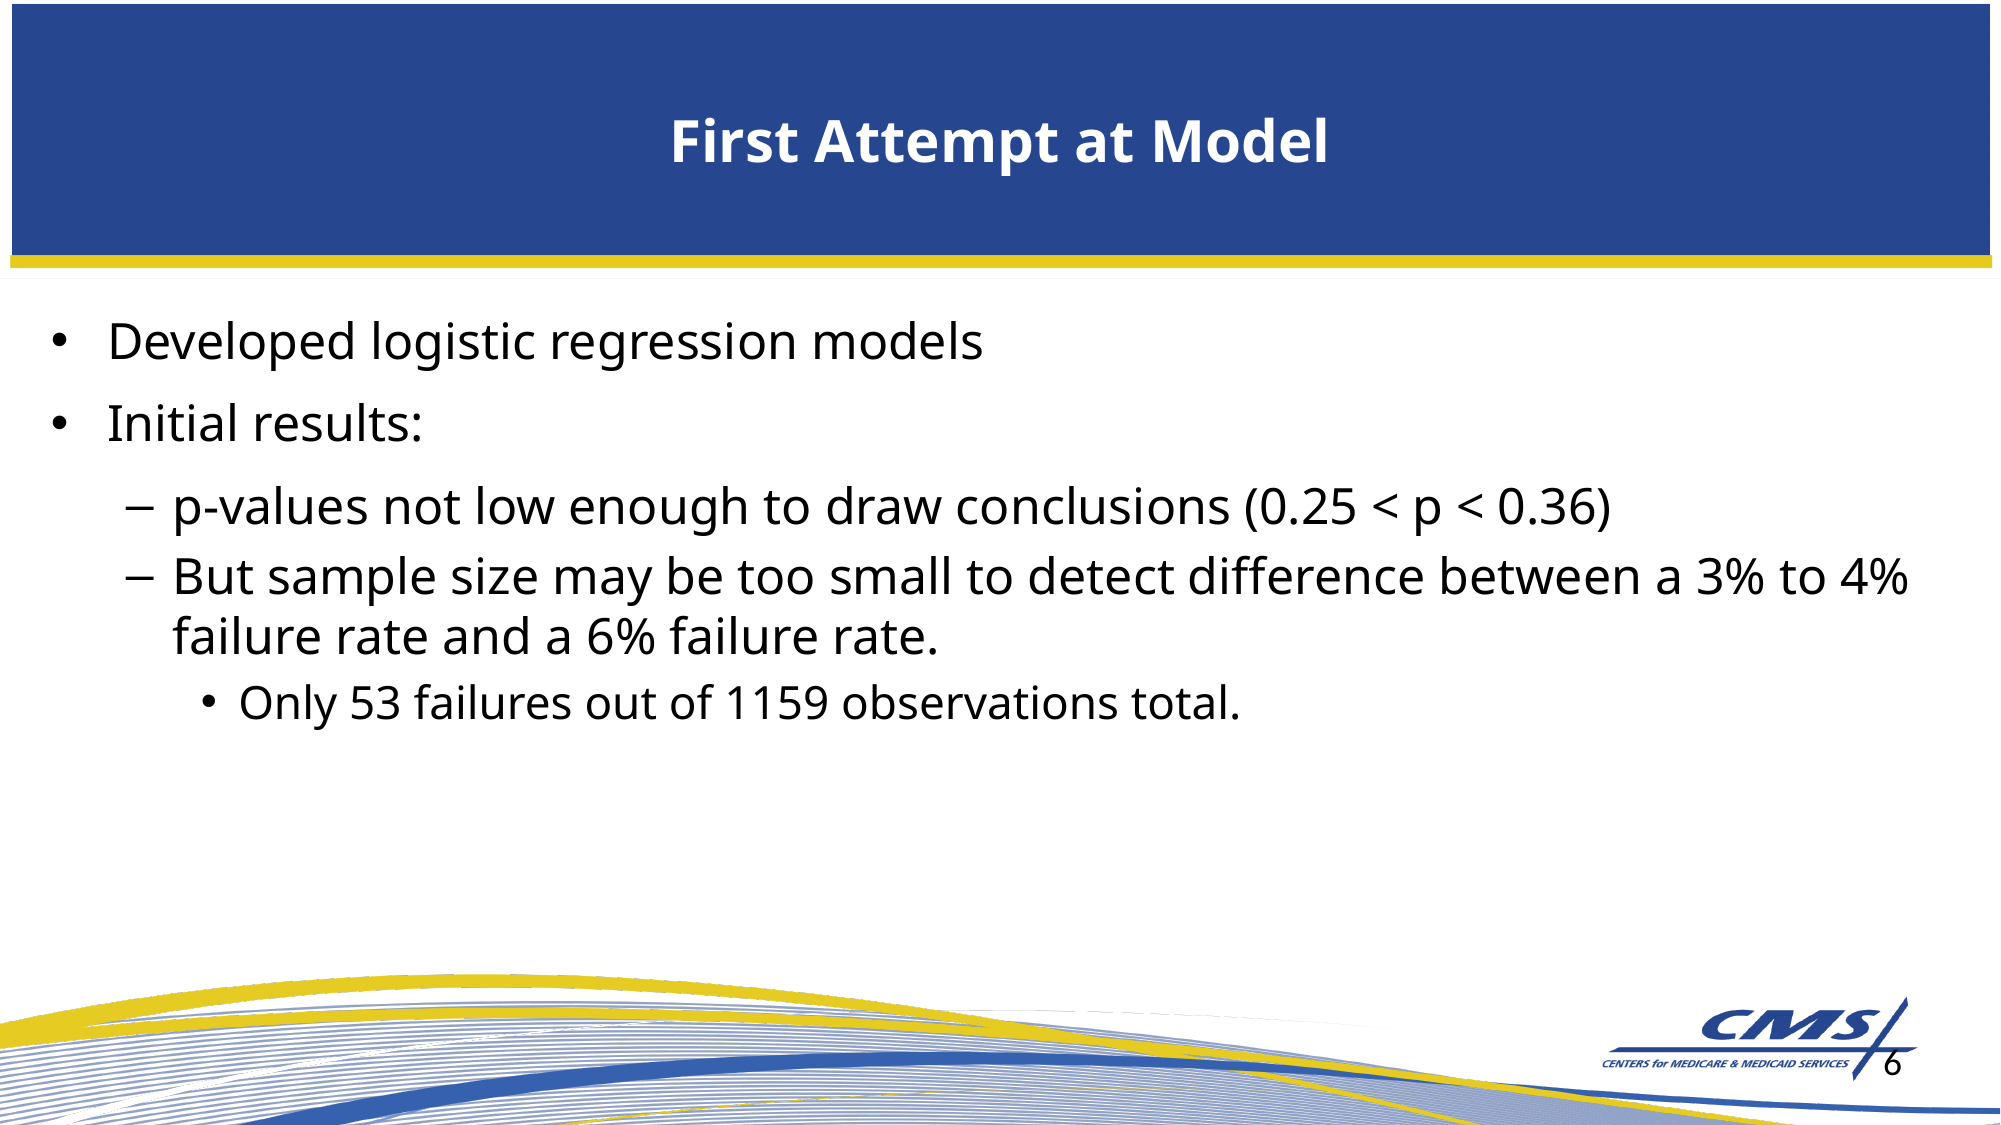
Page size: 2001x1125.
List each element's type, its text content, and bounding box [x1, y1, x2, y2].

title First Attempt at Model [99, 44, 1901, 233]
list Developed logistic regression models Initial results: p-values not low enough to draw conclusions (0.25 < p < 0.36) But sample size may be too small to detect difference between a 3% to 4% failure rate and a 6% failure rate. Only 53 failures out of 1159 observations total. [35, 301, 1973, 1013]
picture [0, 0, 2001, 1125]
